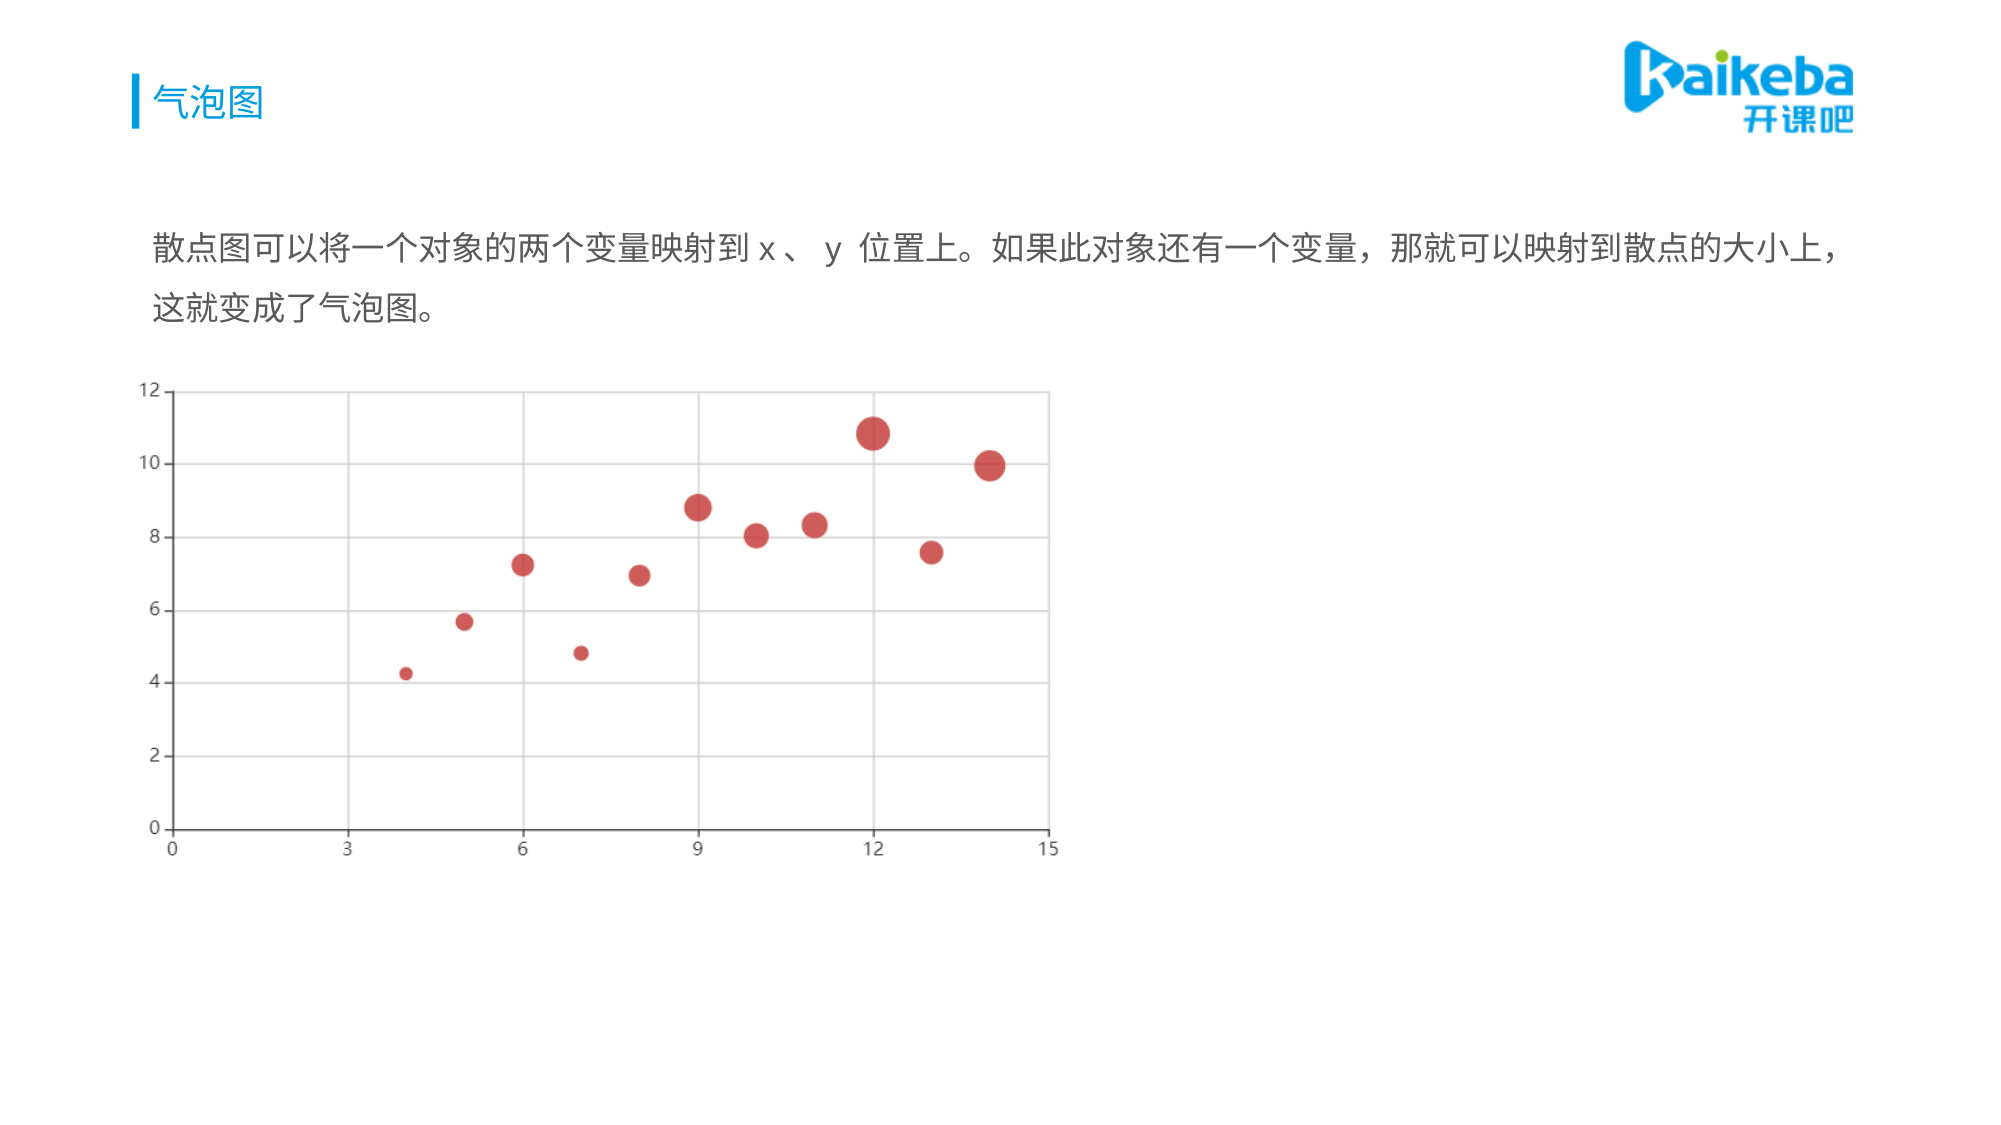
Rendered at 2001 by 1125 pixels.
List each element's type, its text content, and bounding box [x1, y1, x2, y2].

title 气泡图 [137, 59, 1863, 148]
picture [1612, 31, 1866, 143]
list 散点图可以将一个对象的两个变量映射到x、y 位置上。如果此对象还有一个变量，那就可以映射到散点的大小上，这就变成了气泡图。 [137, 199, 1863, 1014]
picture [1640, 50, 1650, 59]
picture [137, 374, 1069, 868]
